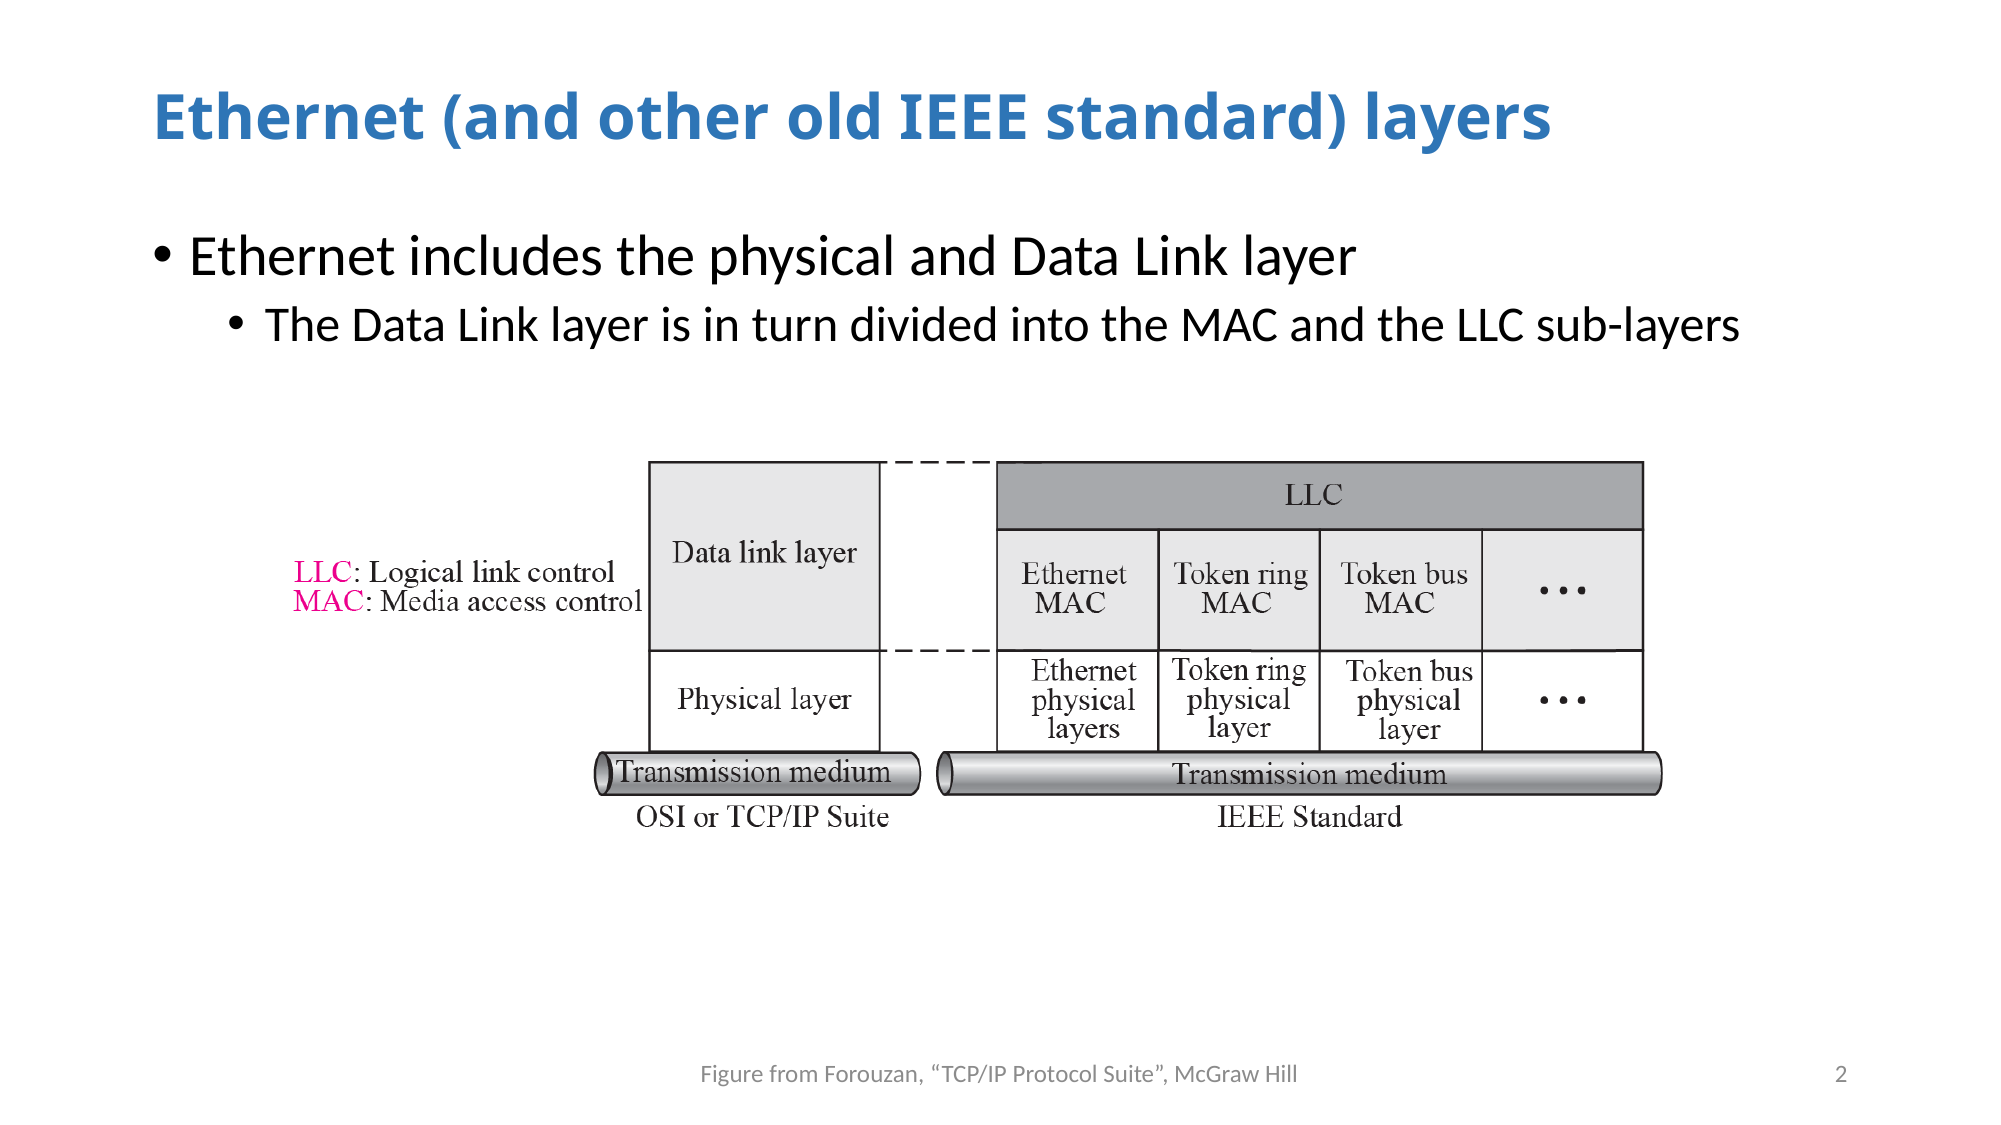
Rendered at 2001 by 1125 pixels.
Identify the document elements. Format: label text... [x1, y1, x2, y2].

picture [293, 461, 1663, 837]
list Ethernet includes the physical and Data Link layer The Data Link layer is in turn divided into the MAC and the LLC sub-layers [137, 217, 1863, 1014]
slide_number 2 [1412, 1042, 1863, 1103]
title Ethernet (and other old IEEE standard) layers [137, 59, 1863, 179]
footer Figure from Forouzan, “TCP/IP Protocol Suite”, McGraw Hill [662, 1042, 1338, 1103]
